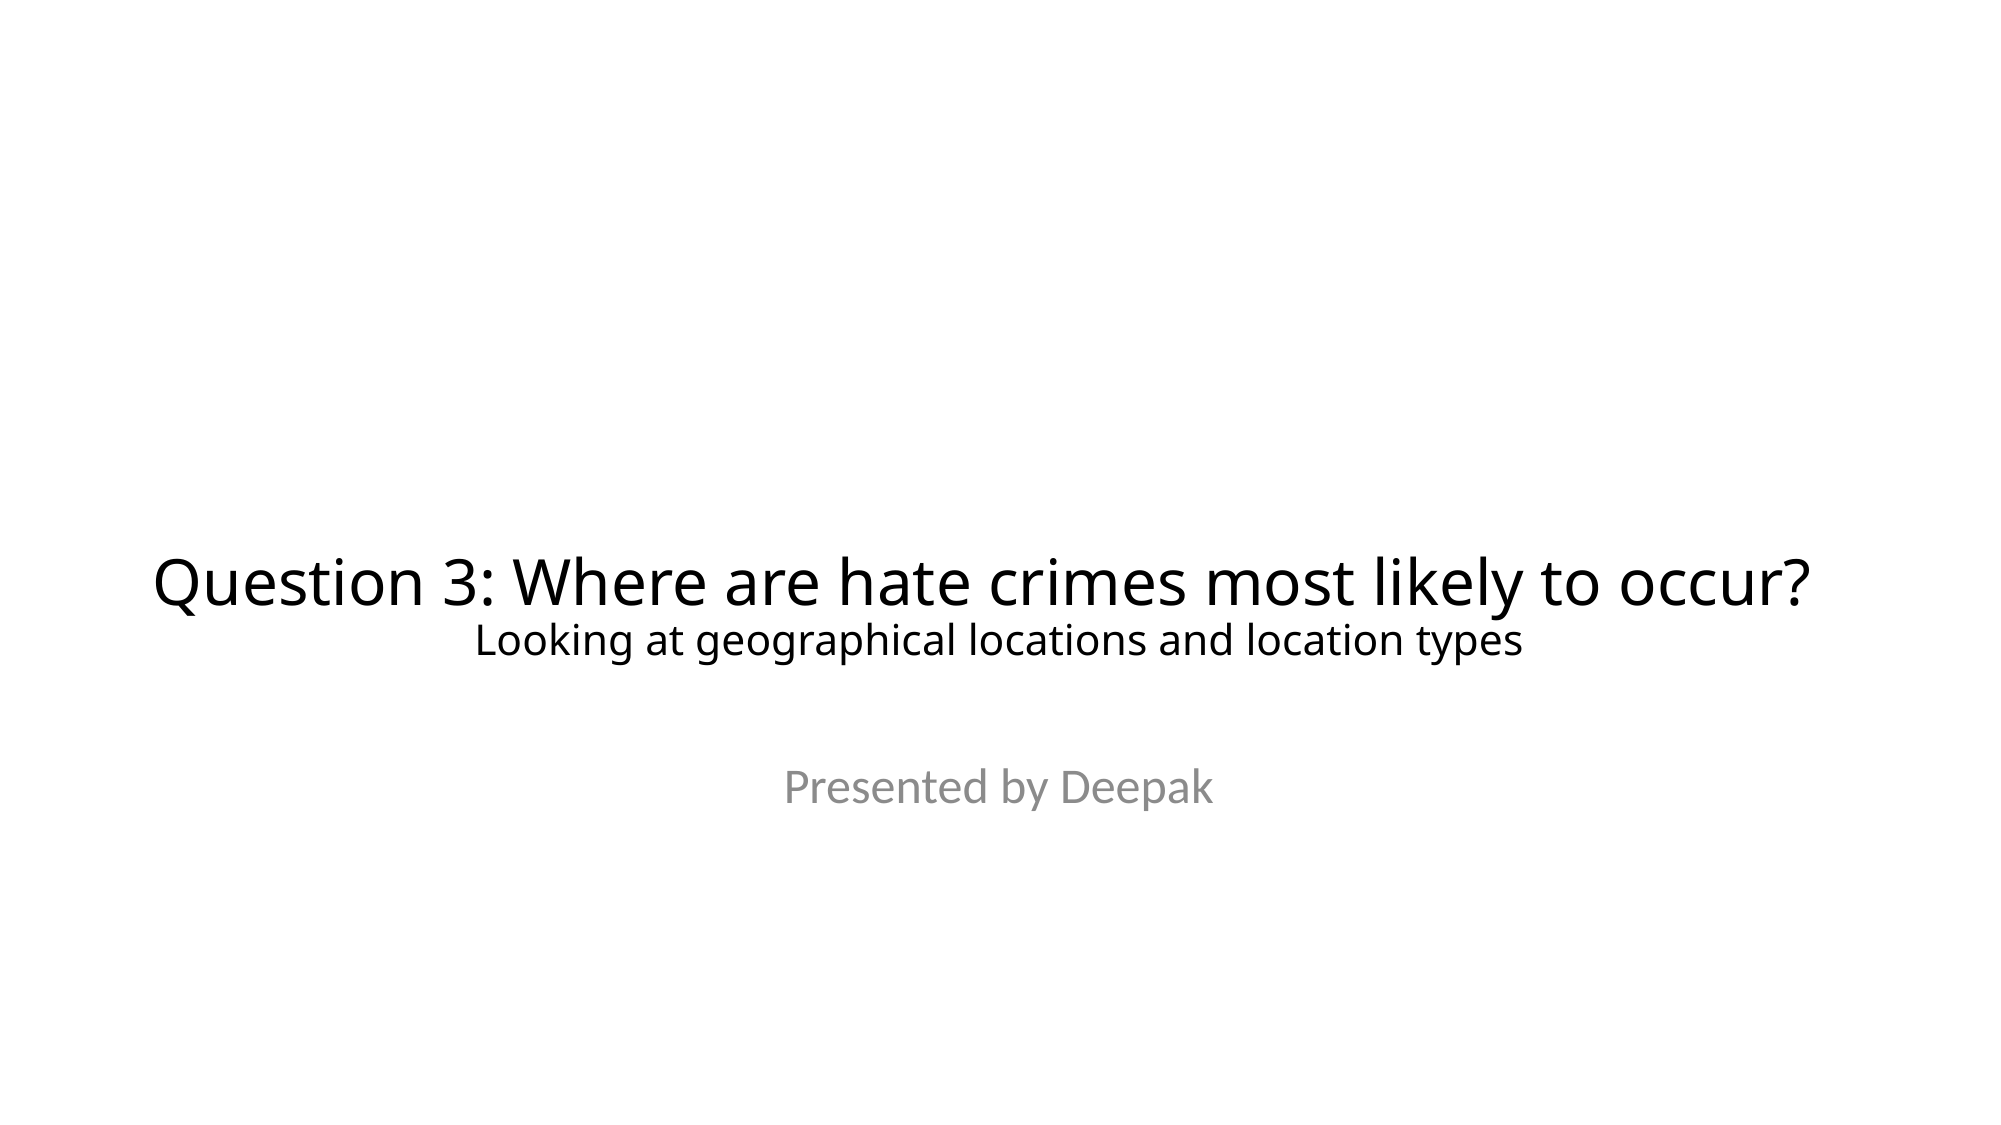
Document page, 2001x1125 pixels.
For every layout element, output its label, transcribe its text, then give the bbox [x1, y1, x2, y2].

title Question 3: Where are hate crimes most likely to occur? Looking at geographical locations and location types [136, 280, 1862, 749]
list Presented by Deepak [136, 752, 1862, 999]
